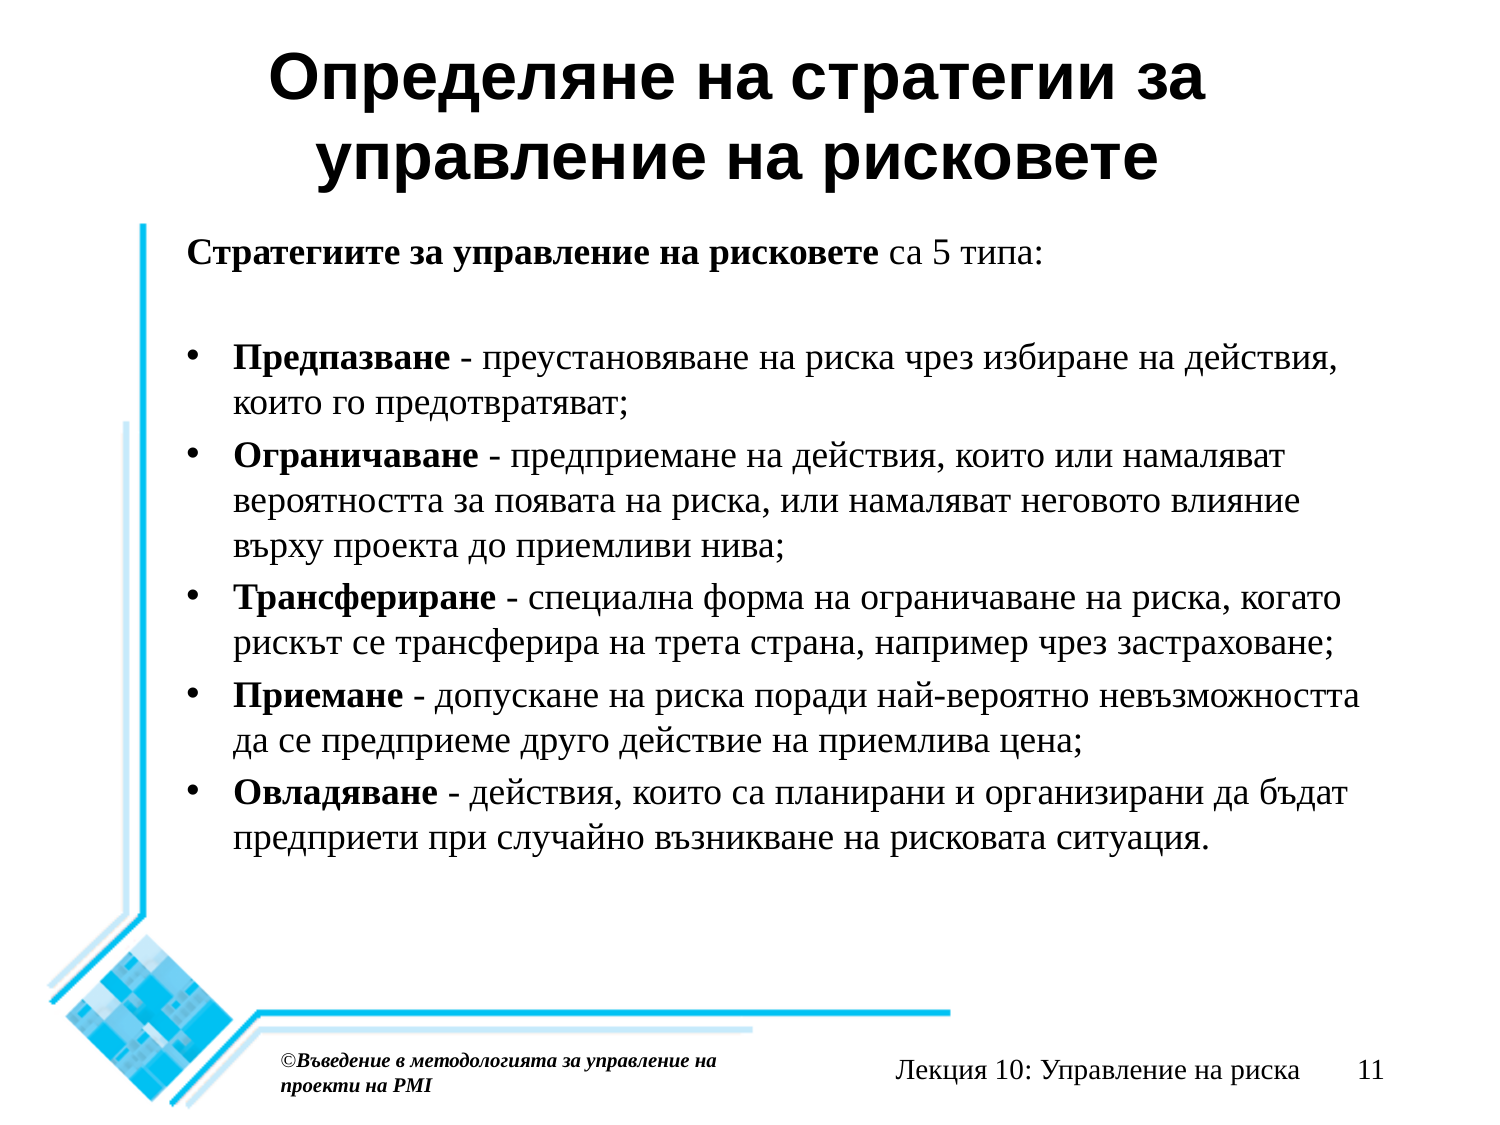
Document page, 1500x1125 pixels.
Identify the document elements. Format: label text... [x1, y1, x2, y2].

picture [35, 212, 963, 1122]
slide_number 11 [1352, 1042, 1400, 1118]
slide_number ©Въведение в методологията за управление на проекти на PMI [265, 1039, 773, 1106]
list Стратегиите за управление на рисковете са 5 типа: Предпазване - преустановяване на риска чрез избиране на действия, които го предотвратяват; Ограничаване - предприемане на действия, които или намаляват вероятността за появата на риска, или намаляват неговото влияние върху проекта до приемливи нива; Трансфериране - специална форма на ограничаване на риска, когато рискът се трансферира на трета страна, например чрез застраховане; Приемане - допускане на риска поради най-вероятно невъзможността да се предприеме друго действие на приемлива цена; Овладяване - действия, които са планирани и организирани да бъдат предприети при случайно възникване на рисковата ситуация. [171, 219, 1409, 1008]
footer Лекция 10: Управление на риска [844, 1042, 1352, 1118]
title Определяне на стратегии за управление на рисковете [62, 37, 1413, 188]
